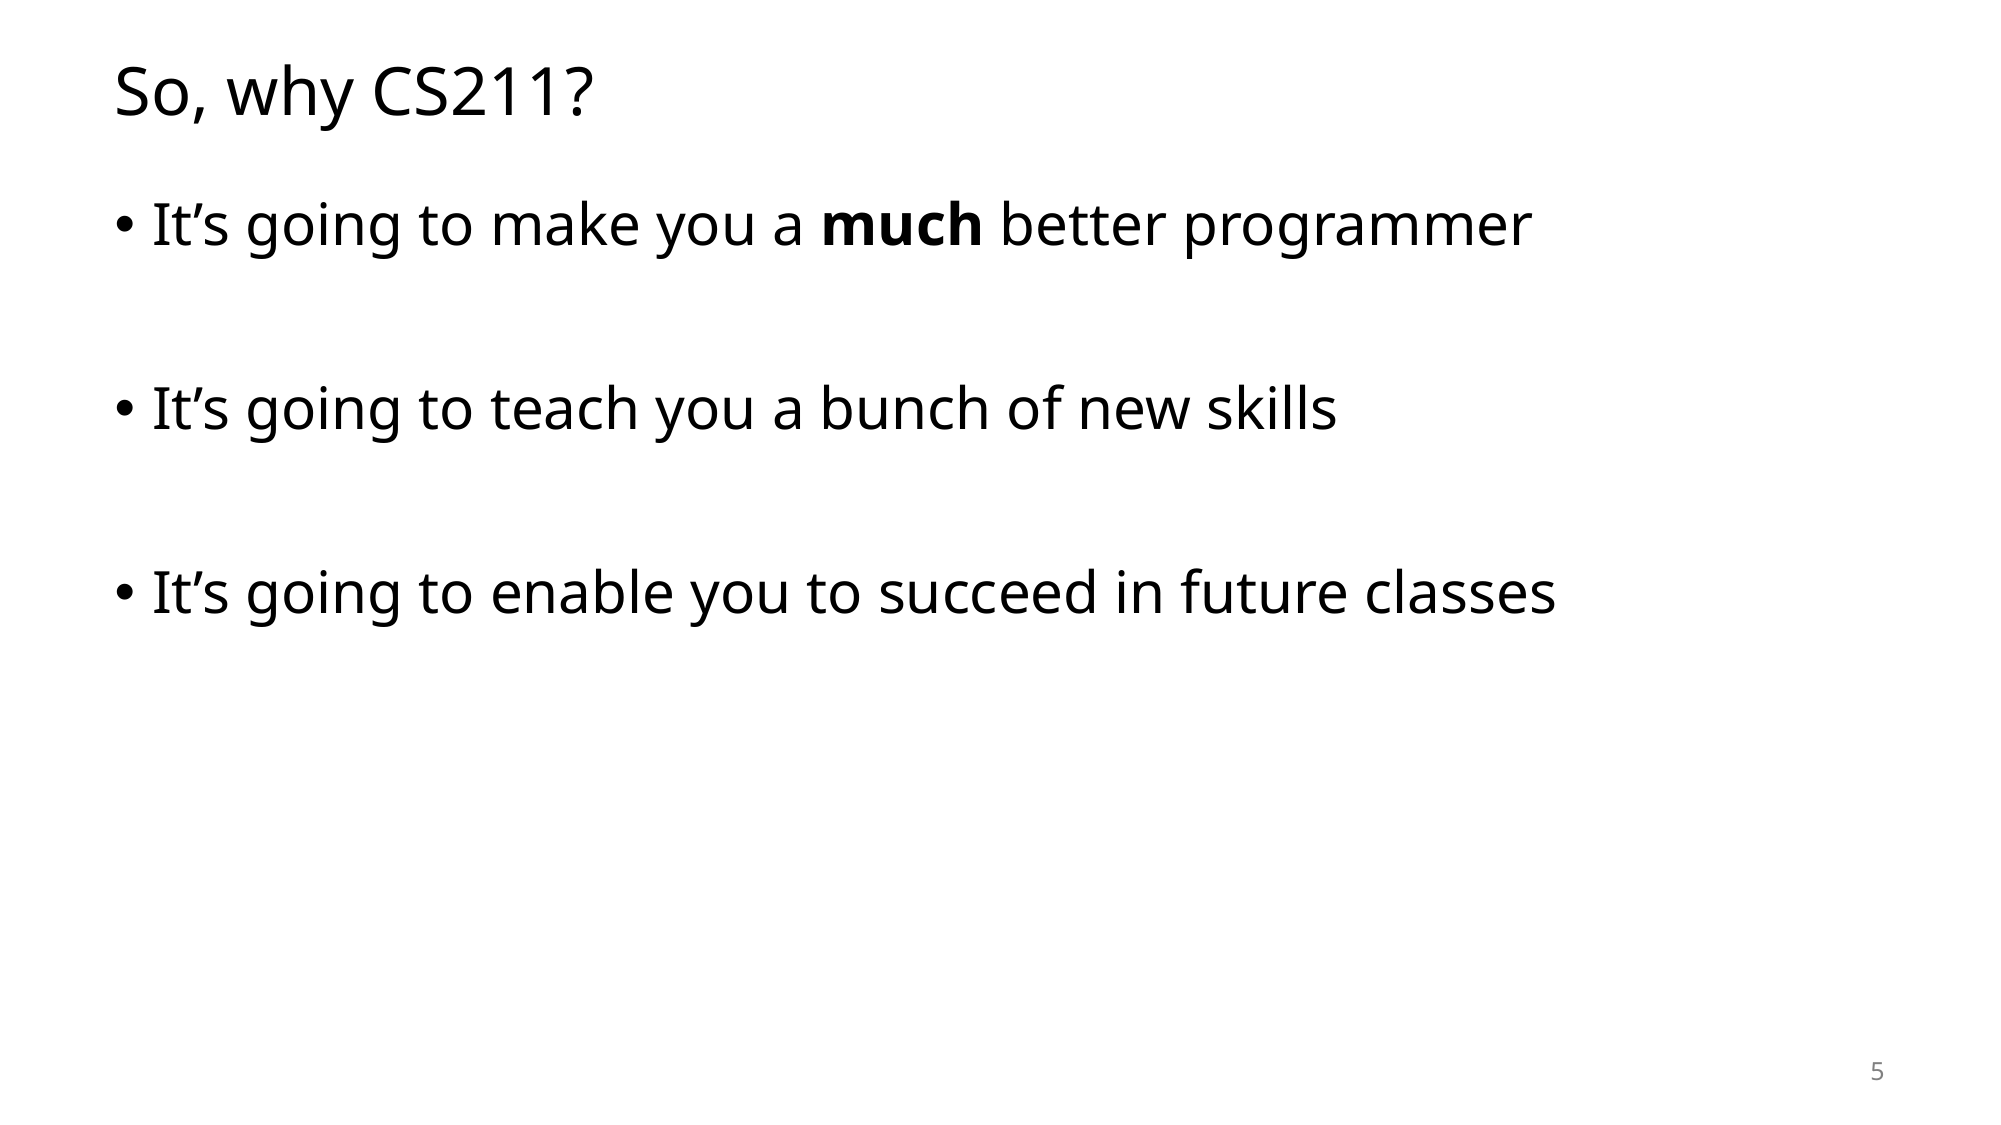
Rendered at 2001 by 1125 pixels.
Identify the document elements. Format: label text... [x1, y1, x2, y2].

list It’s going to make you a much better programmer It’s going to teach you a bunch of new skills It’s going to enable you to succeed in future classes [99, 187, 1900, 1013]
slide_number 5 [1749, 1042, 1900, 1103]
title So, why CS211? [99, 37, 1900, 150]
